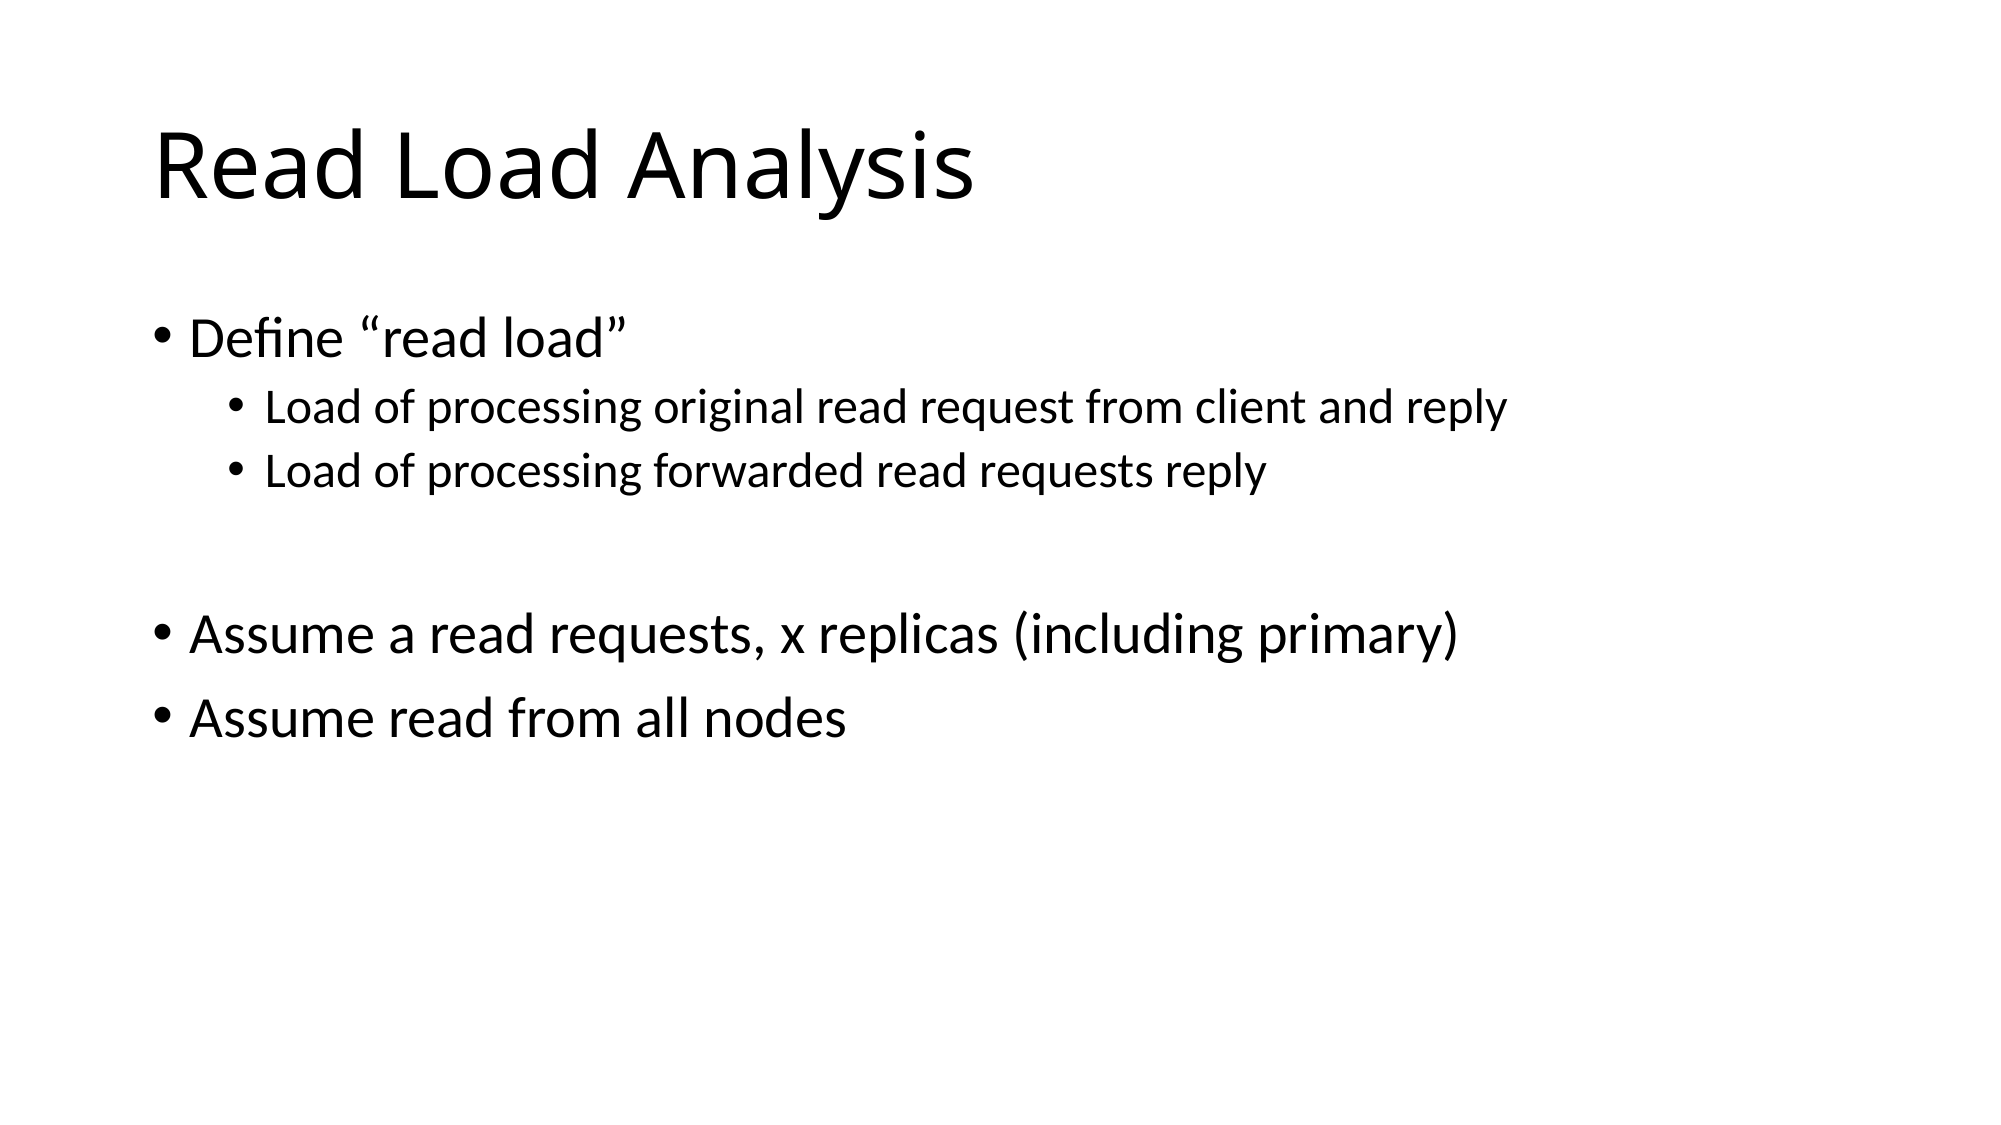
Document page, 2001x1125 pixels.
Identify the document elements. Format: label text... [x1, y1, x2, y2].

list Define “read load” Load of processing original read request from client and reply Load of processing forwarded read requests reply Assume a read requests, x replicas (including primary) Assume read from all nodes [137, 299, 1863, 1014]
title Read Load Analysis [137, 59, 1863, 278]
